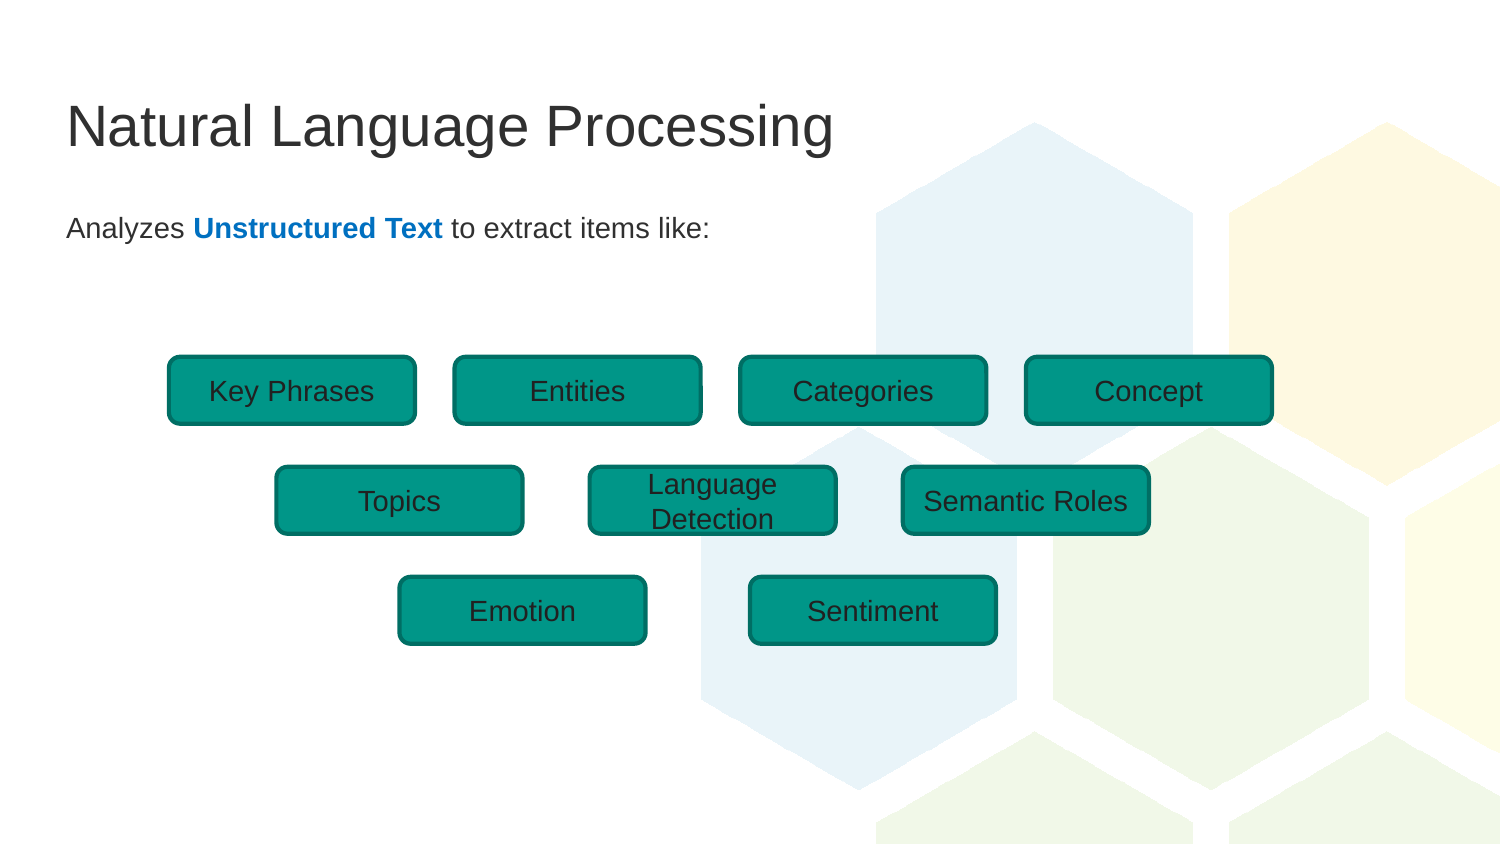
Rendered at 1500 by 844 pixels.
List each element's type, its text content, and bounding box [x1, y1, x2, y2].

text_box Entities [452, 354, 703, 426]
text_box Emotion [397, 574, 648, 646]
title Natural Language Processing [51, 72, 1449, 167]
list Analyzes Unstructured Text to extract items like: [51, 189, 1449, 750]
text_box Key Phrases [166, 354, 418, 426]
text_box Concept [1023, 354, 1275, 426]
picture [0, 0, 1500, 844]
text_box Sentiment [747, 574, 999, 646]
text_box Semantic Roles [900, 464, 1152, 536]
text_box Language Detection [587, 464, 838, 536]
text_box Categories [738, 354, 989, 426]
text_box Topics [274, 464, 525, 536]
